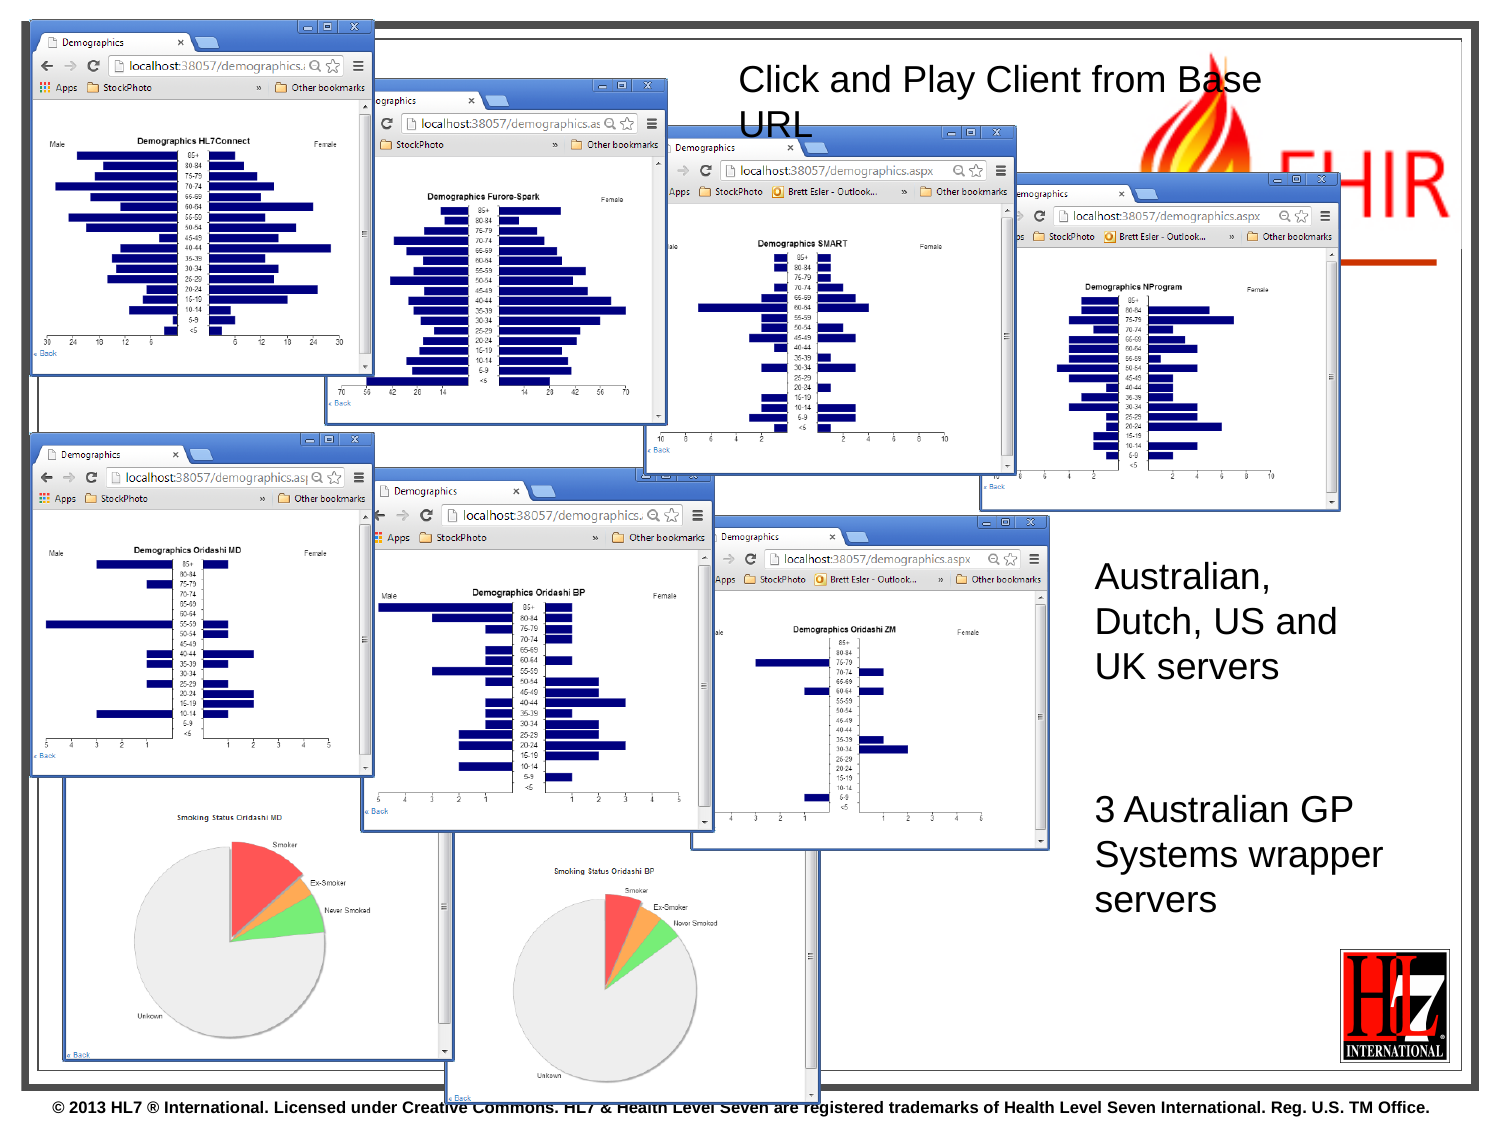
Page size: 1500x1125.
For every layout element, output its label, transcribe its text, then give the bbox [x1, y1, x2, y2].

text_box Click and Play Client from Base URL [723, 47, 1321, 153]
picture [1340, 949, 1450, 1063]
text_box 3 Australian GP Systems wrapper servers [1079, 777, 1455, 928]
text_box Australian, Dutch, US and UK servers [1079, 544, 1400, 694]
picture [29, 18, 1462, 1106]
